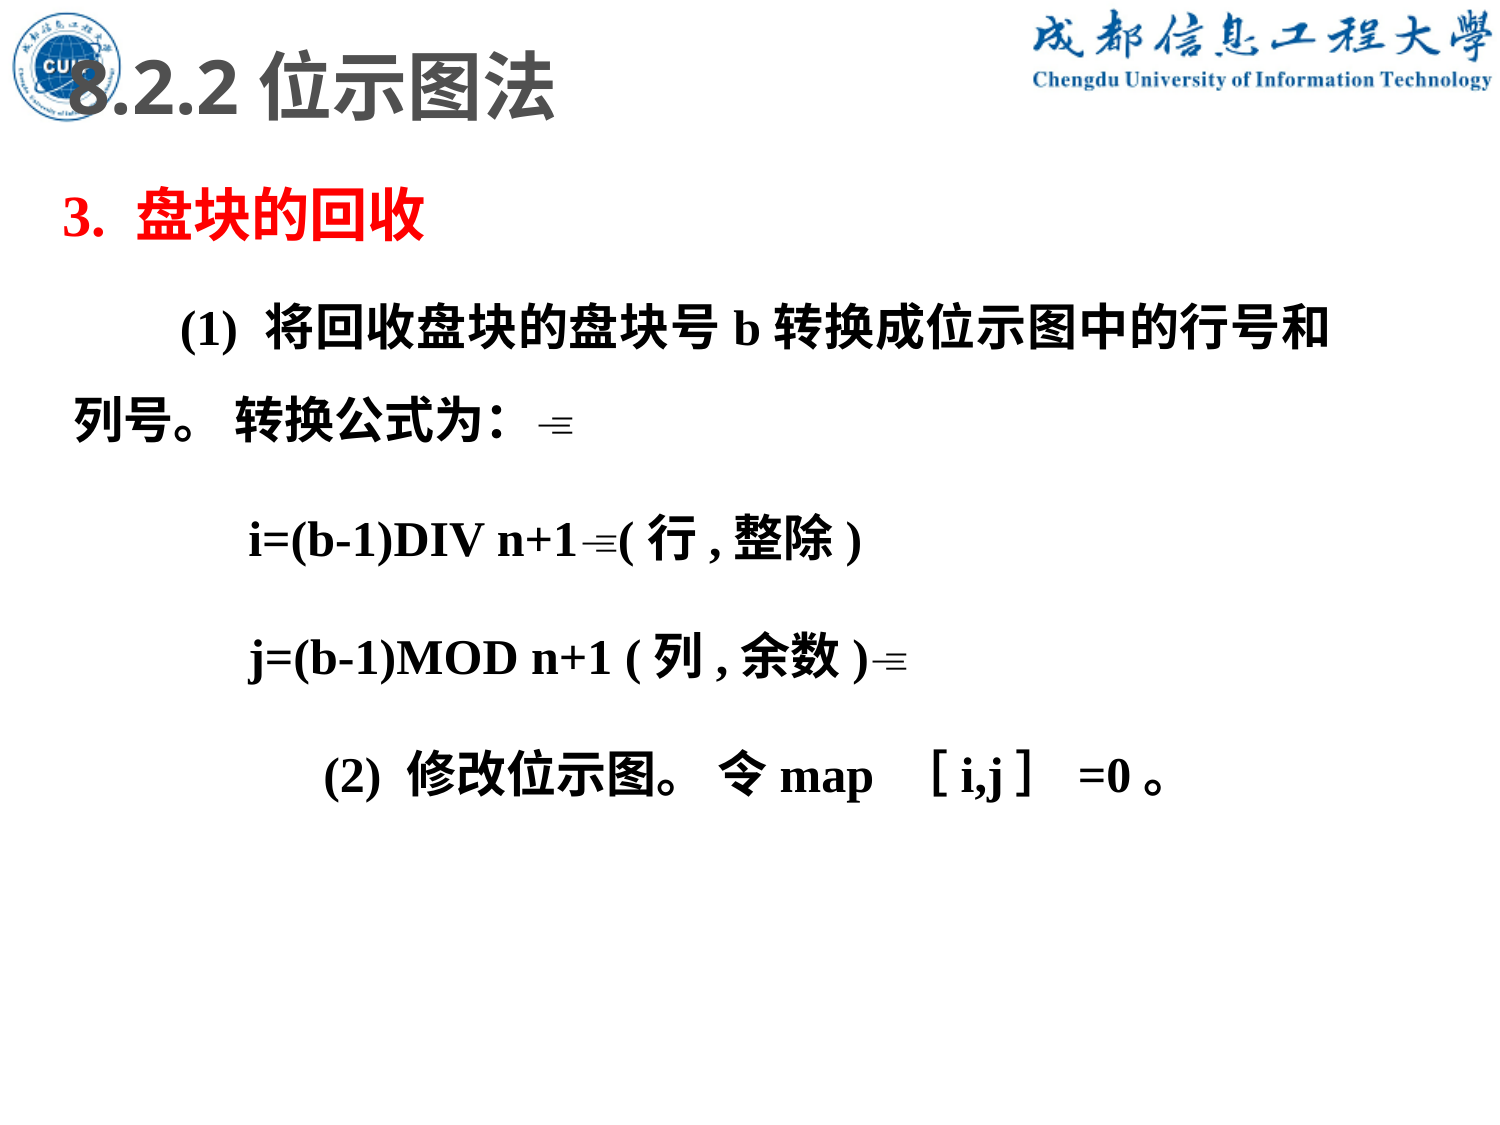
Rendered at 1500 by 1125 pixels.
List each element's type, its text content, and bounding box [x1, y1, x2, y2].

text_box (1) 将回收盘块的盘块号b转换成位示图中的行号和列号。 转换公式为： i=(b-1)DIV n+1(行,整除) j=(b-1)MOD n+1 (列,余数) (2) 修改位示图。 令map ［i,j］=0。 [58, 255, 1347, 928]
text_box 8.2.2位示图法 [53, 32, 1279, 138]
picture [1029, 0, 1500, 102]
picture [0, 0, 127, 138]
text_box 3. 盘块的回收 [48, 170, 455, 256]
